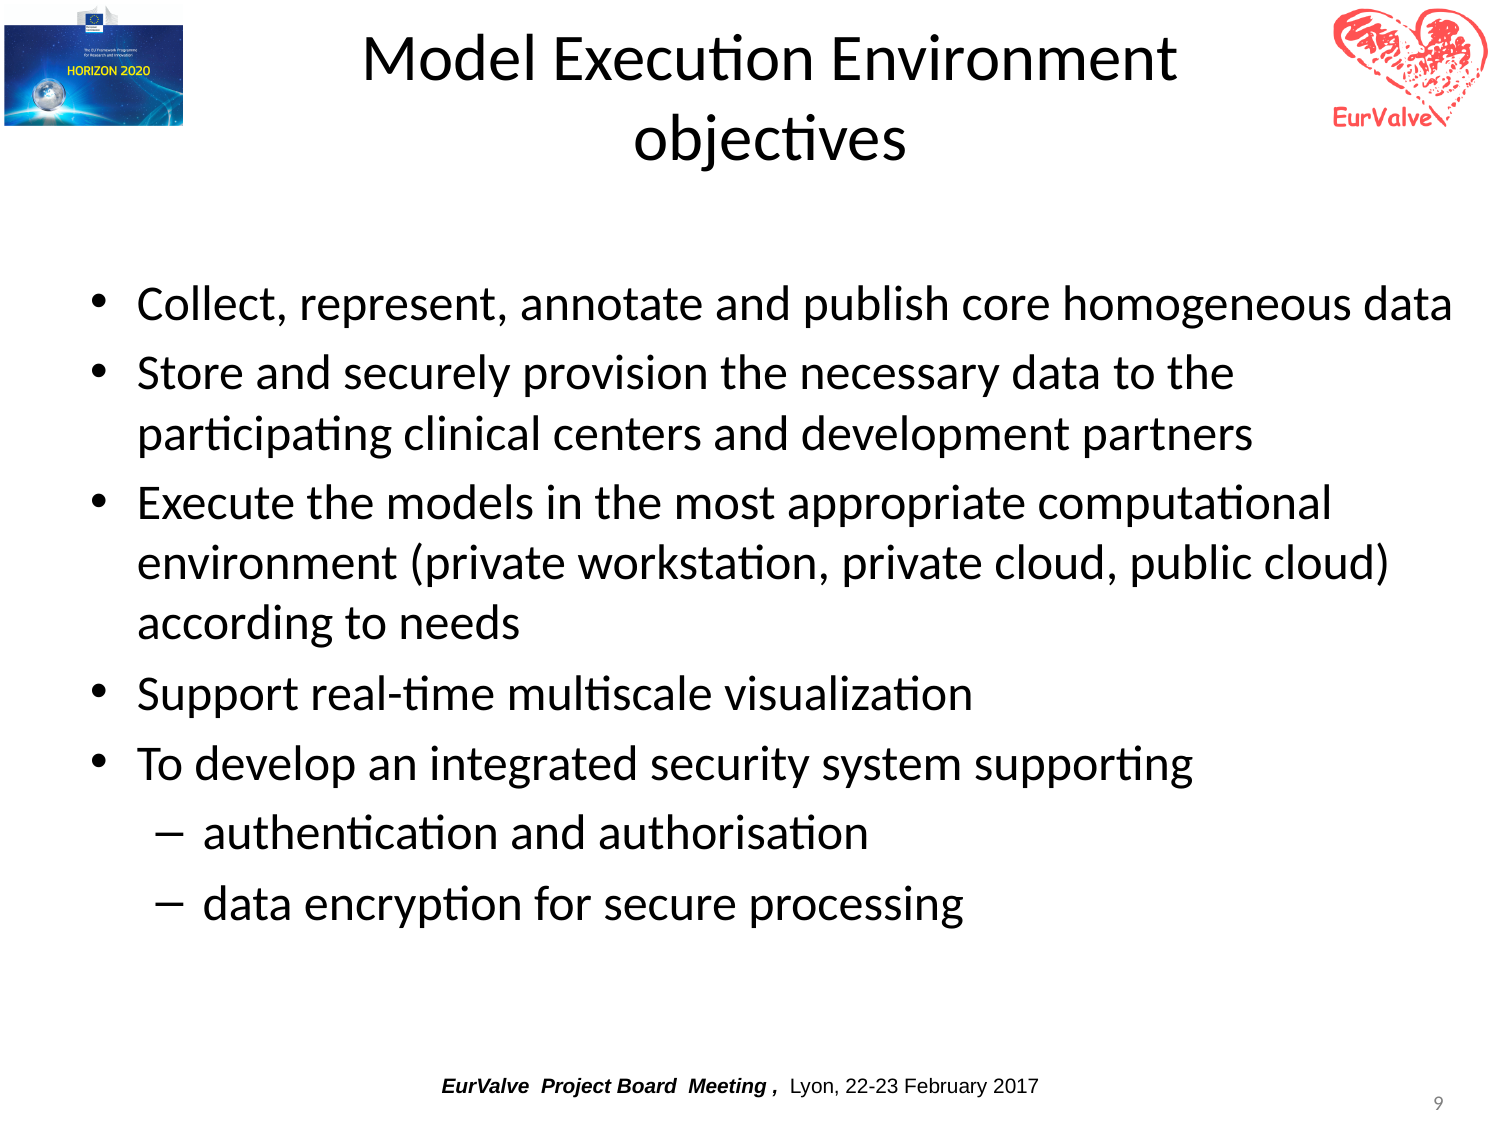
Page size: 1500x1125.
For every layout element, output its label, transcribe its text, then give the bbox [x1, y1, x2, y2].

title Model Execution Environment objectives [236, 0, 1305, 188]
list Collect, represent, annotate and publish core homogeneous data Store and securely provision the necessary data to the participating clinical centers and development partners Execute the models in the most appropriate computational environment (private workstation, private cloud, public cloud) according to needs Support real-time multiscale visualization To develop an integrated security system supporting authentication and authorisation data encryption for secure processing [75, 262, 1471, 1005]
picture [1329, 4, 1492, 131]
